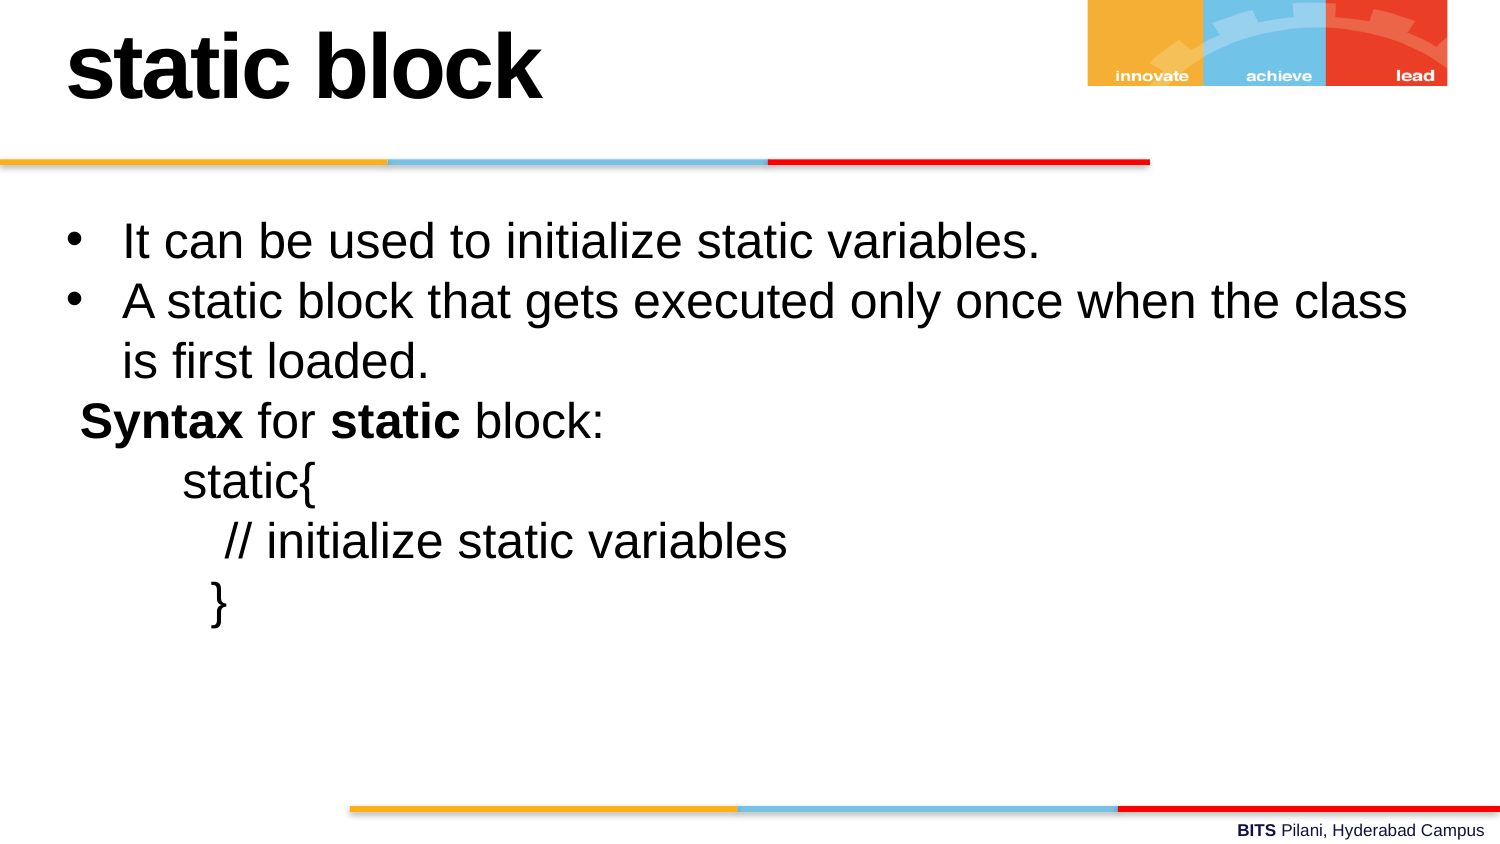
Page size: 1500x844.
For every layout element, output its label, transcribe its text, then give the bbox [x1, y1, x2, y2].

list static block [50, 18, 1088, 160]
text_box It can be used to initialize static variables. A static block that gets executed only once when the class is first loaded. Syntax for static block: static{ // initialize static variables } [51, 200, 1449, 752]
picture [1087, 0, 1448, 86]
